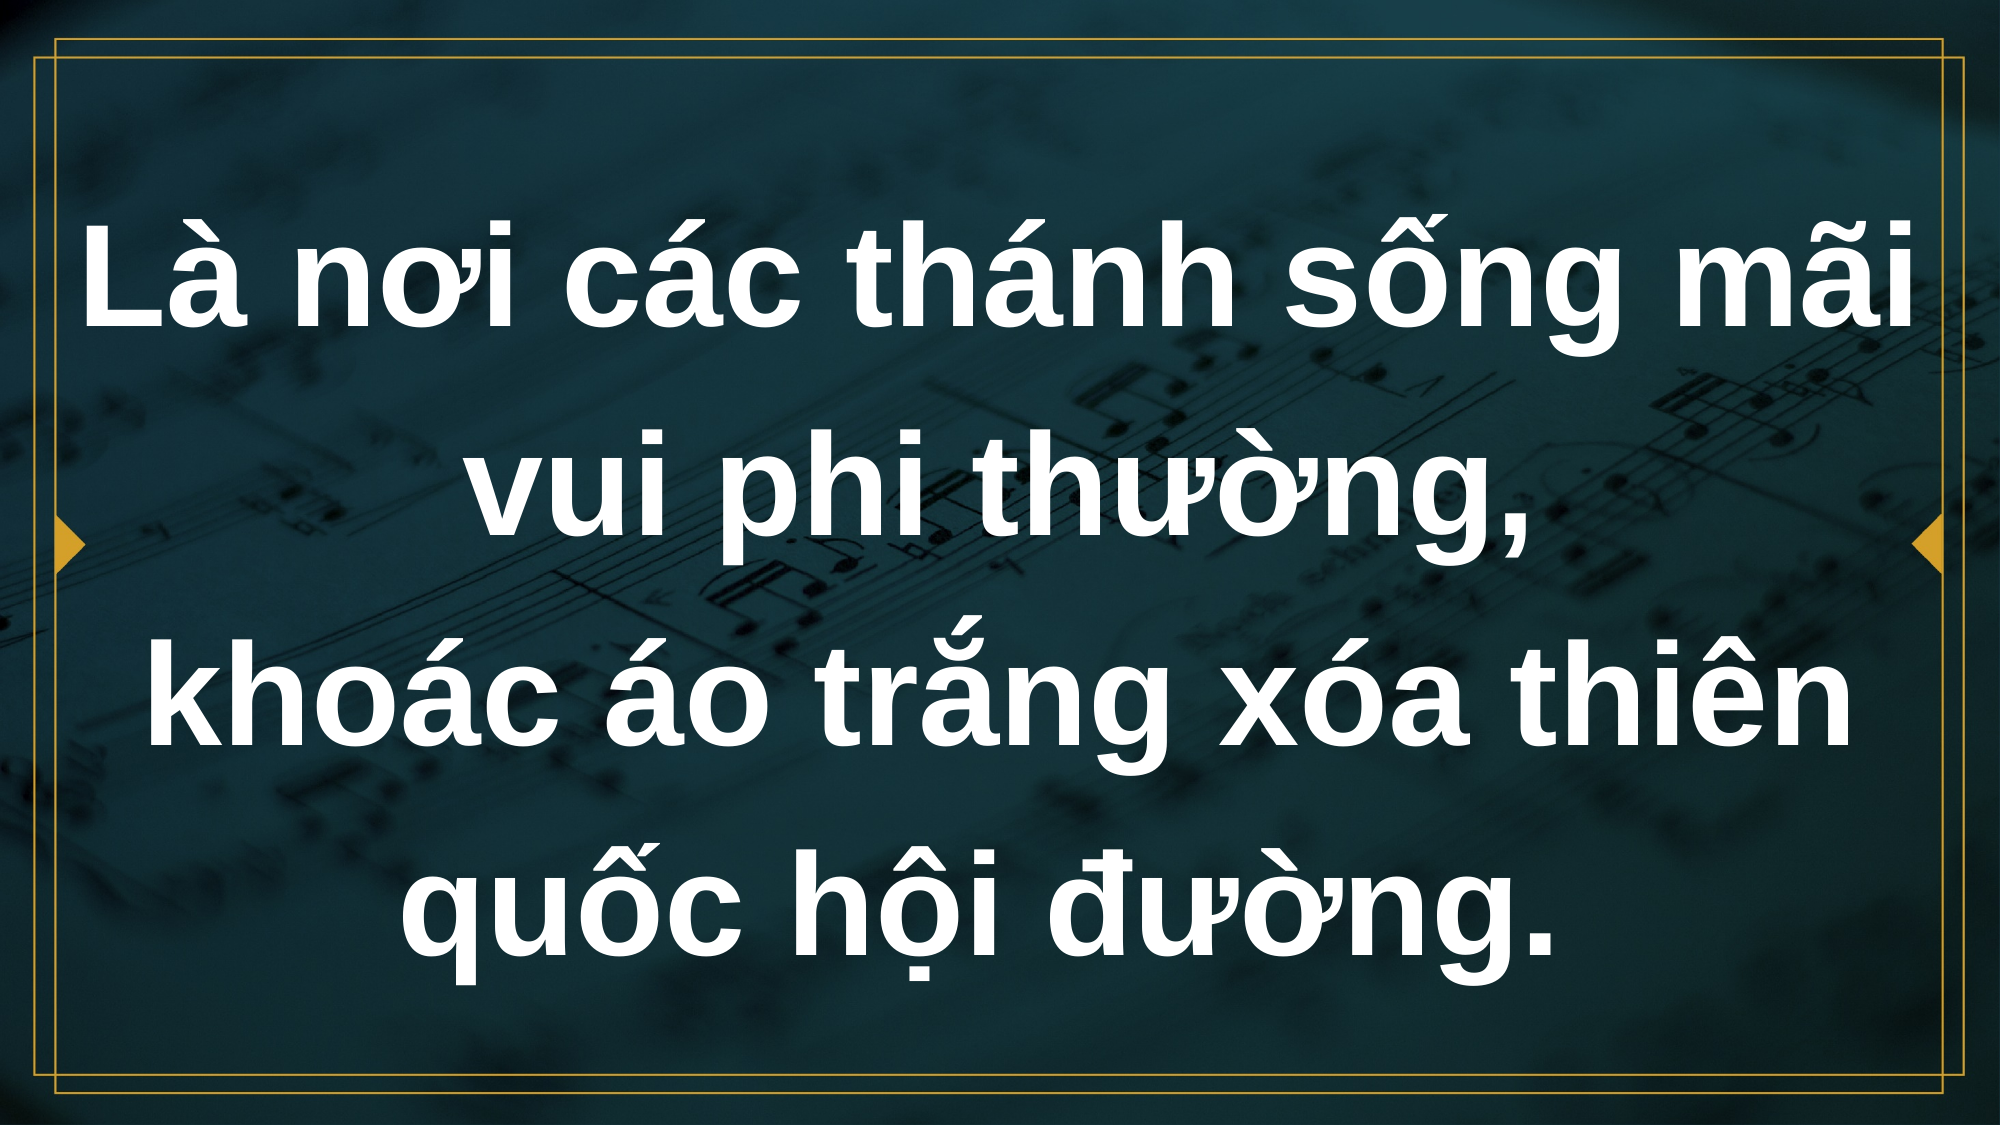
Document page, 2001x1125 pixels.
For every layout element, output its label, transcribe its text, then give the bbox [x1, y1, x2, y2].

title Là nơi các thánh sống mãi vui phi thường, khoác áo trắng xóa thiên quốc hội đường. [55, 53, 1945, 1077]
picture [0, 0, 2000, 1125]
